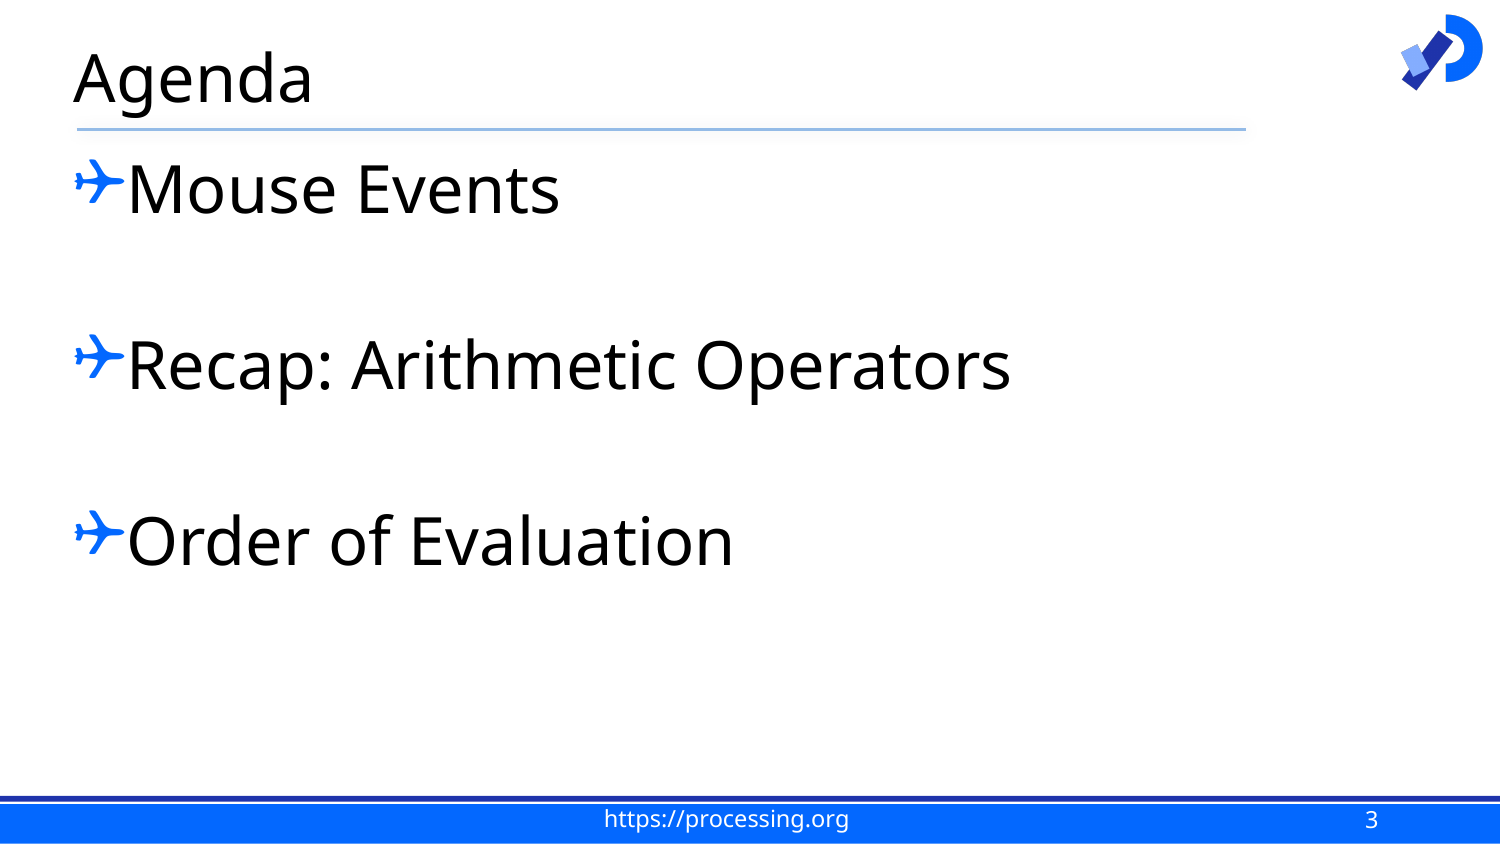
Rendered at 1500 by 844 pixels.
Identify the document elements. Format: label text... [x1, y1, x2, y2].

picture [1398, 9, 1485, 96]
slide_number 3 [1074, 799, 1388, 844]
list Mouse Events Recap: Arithmetic Operators Order of Evaluation [64, 137, 1325, 733]
footer https://processing.org [527, 802, 927, 843]
title Agenda [64, 0, 1341, 126]
